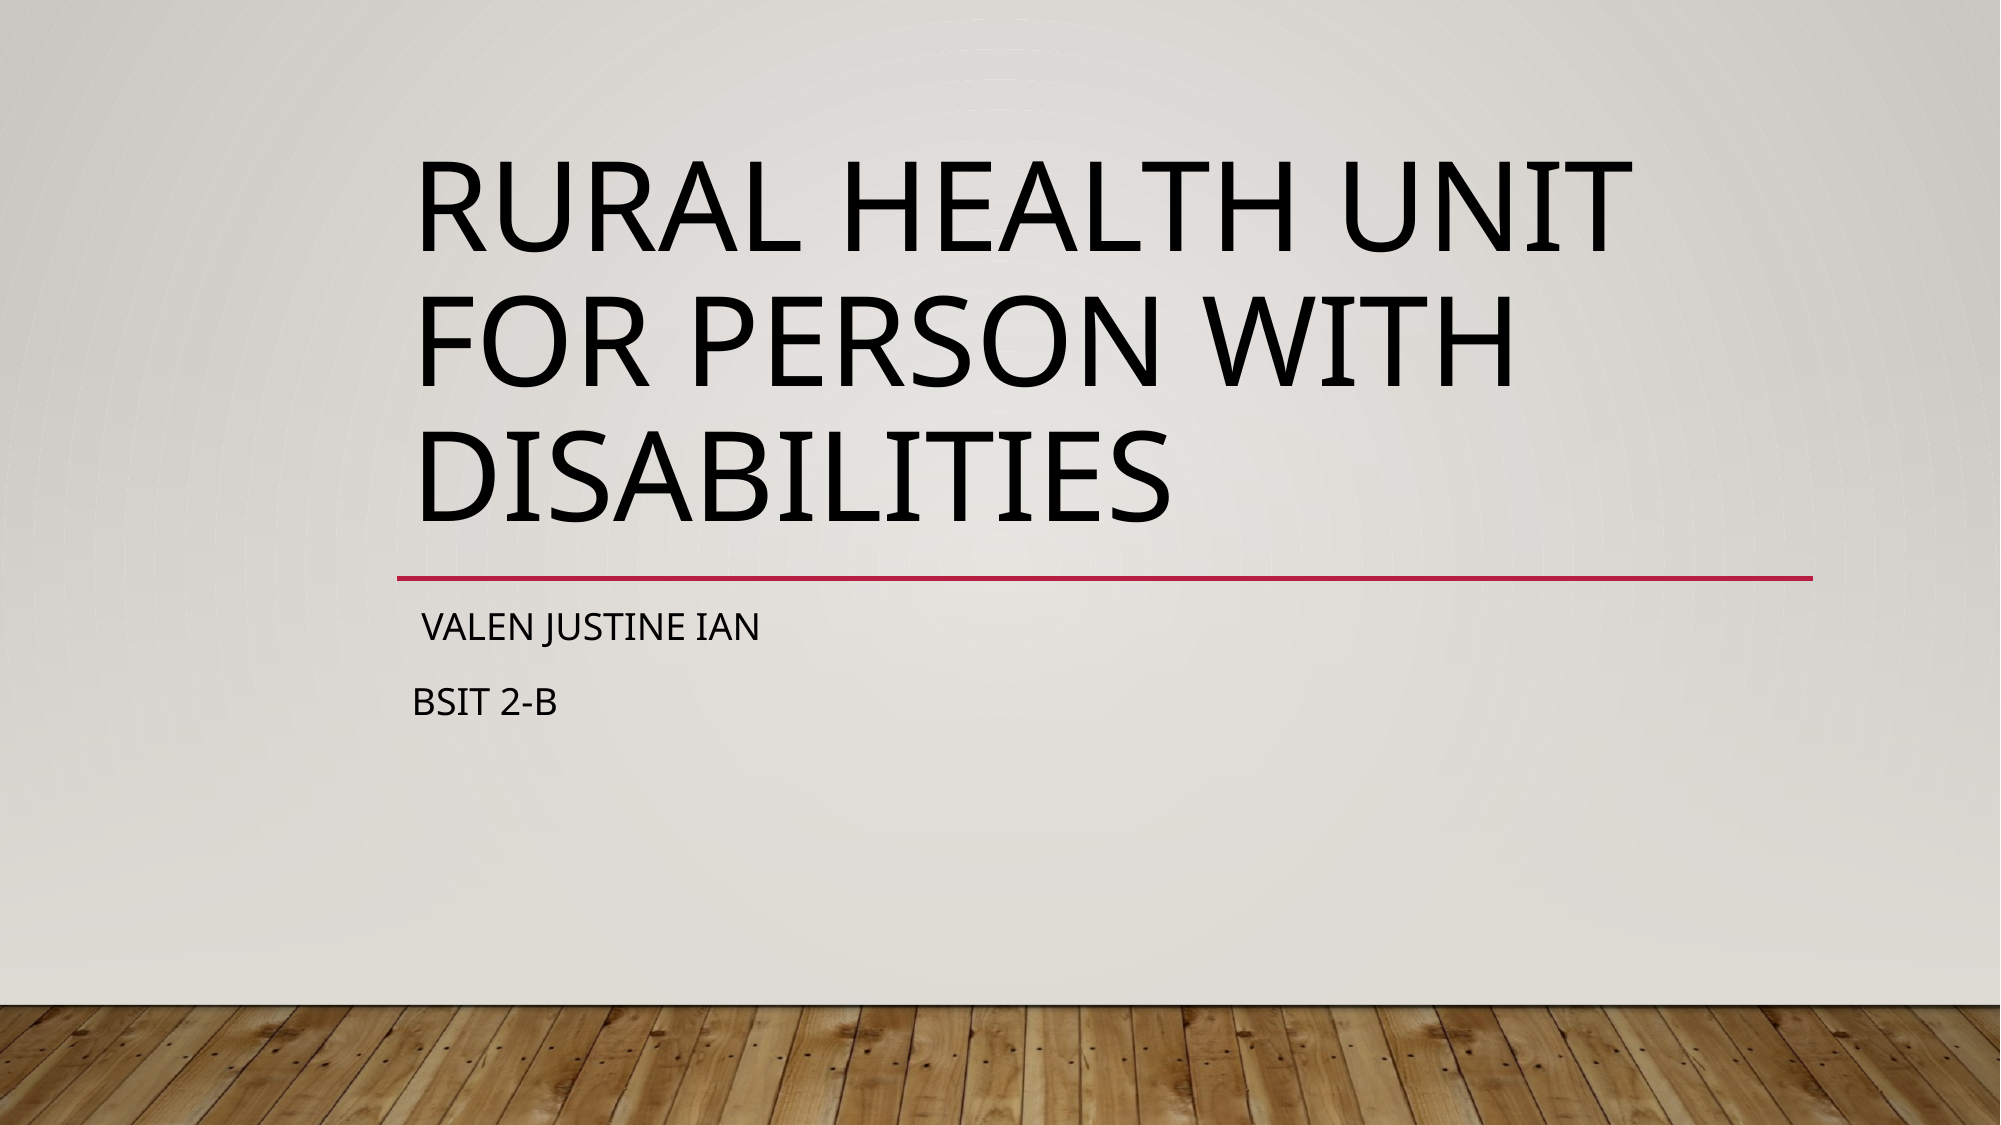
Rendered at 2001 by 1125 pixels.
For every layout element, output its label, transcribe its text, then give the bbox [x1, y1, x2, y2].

picture [0, 1005, 2000, 1125]
title RURAL HEALTH UNIT FOR PERSON WITH Disabilities [396, 131, 1814, 549]
subtitle VALEN JUSTINE IAN BSIT 2-B [396, 579, 1814, 740]
